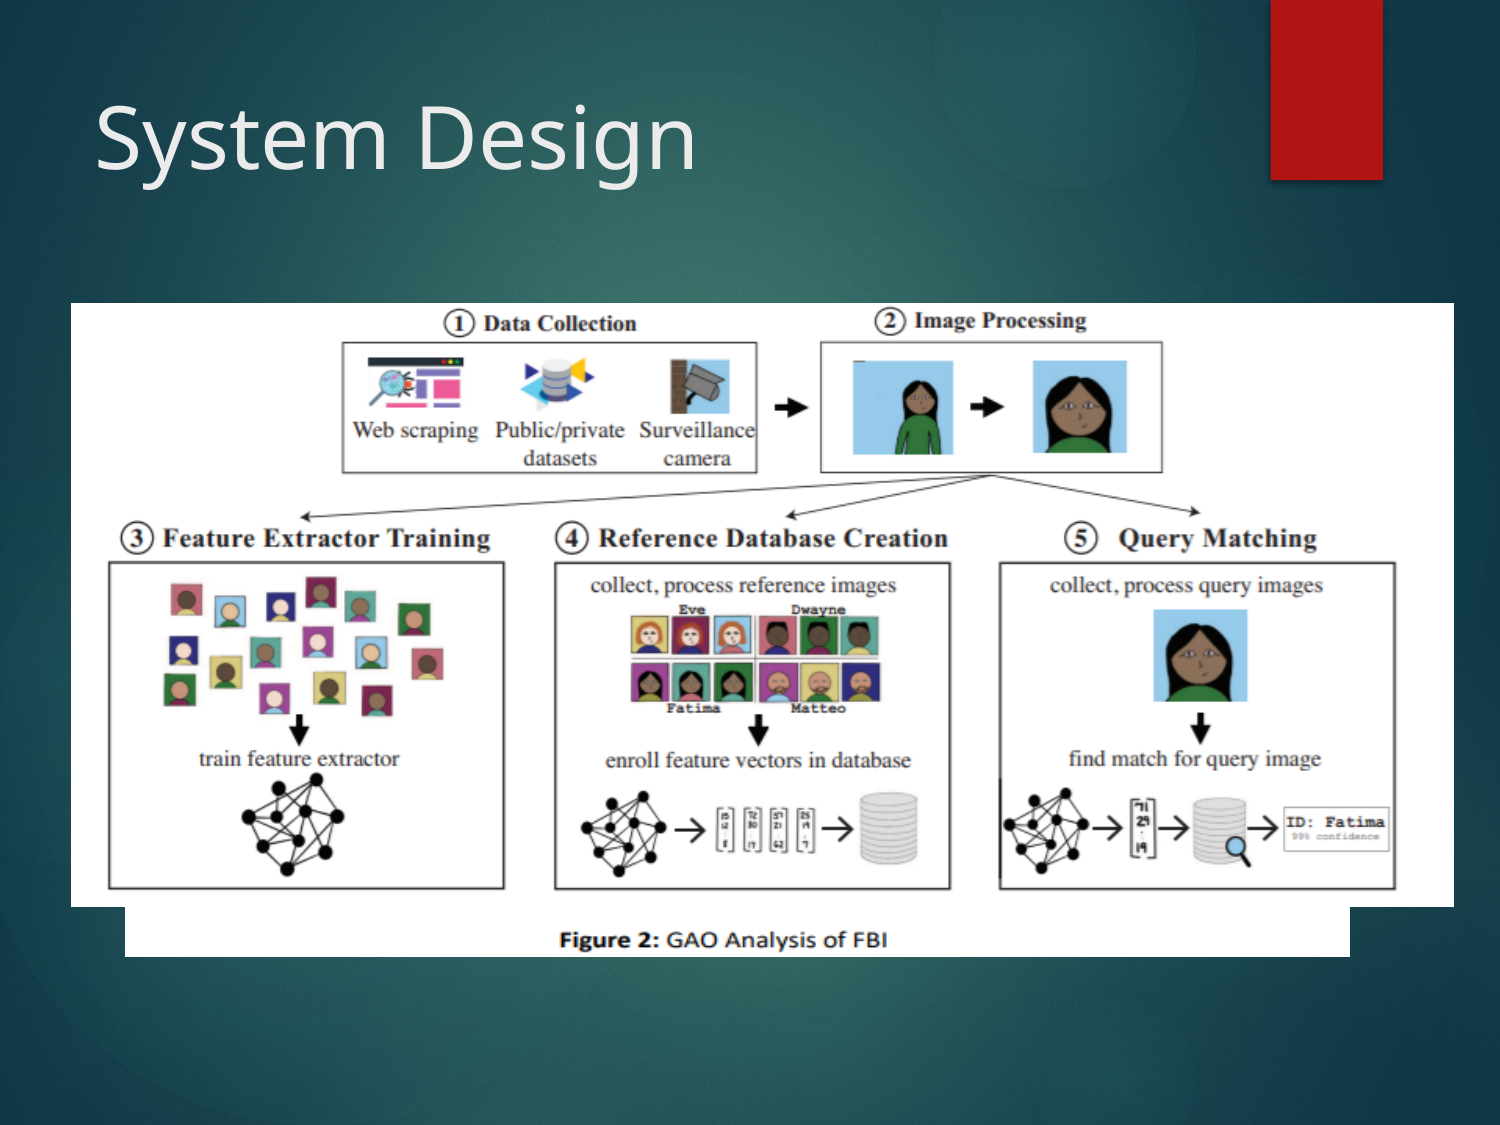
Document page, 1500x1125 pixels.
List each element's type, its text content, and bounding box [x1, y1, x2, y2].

picture [71, 302, 1454, 907]
title System Design [79, 74, 1237, 301]
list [124, 916, 1351, 957]
